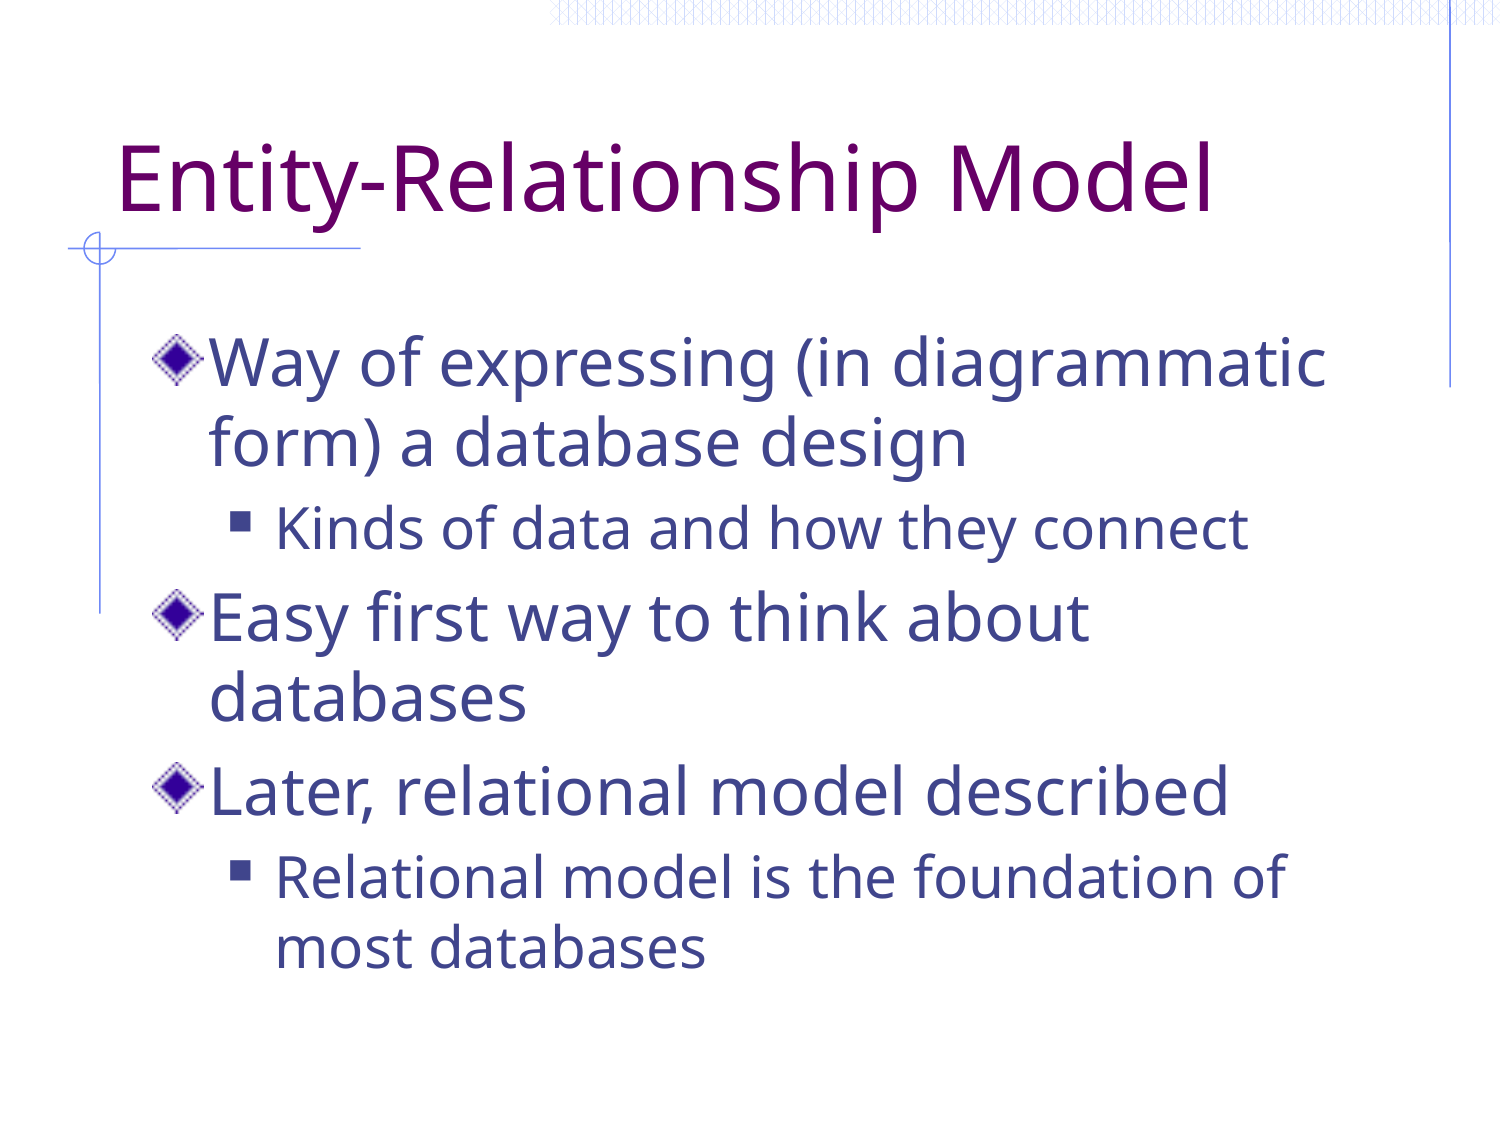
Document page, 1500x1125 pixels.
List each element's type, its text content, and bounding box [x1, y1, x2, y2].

picture [152, 589, 204, 641]
picture [152, 762, 204, 814]
picture [152, 334, 204, 386]
title Entity-Relationship Model [99, 50, 1375, 238]
list Way of expressing (in diagrammatic form) a database design Kinds of data and how they connect Easy first way to think about databases Later, relational model described Relational model is the foundation of most databases [137, 312, 1413, 988]
